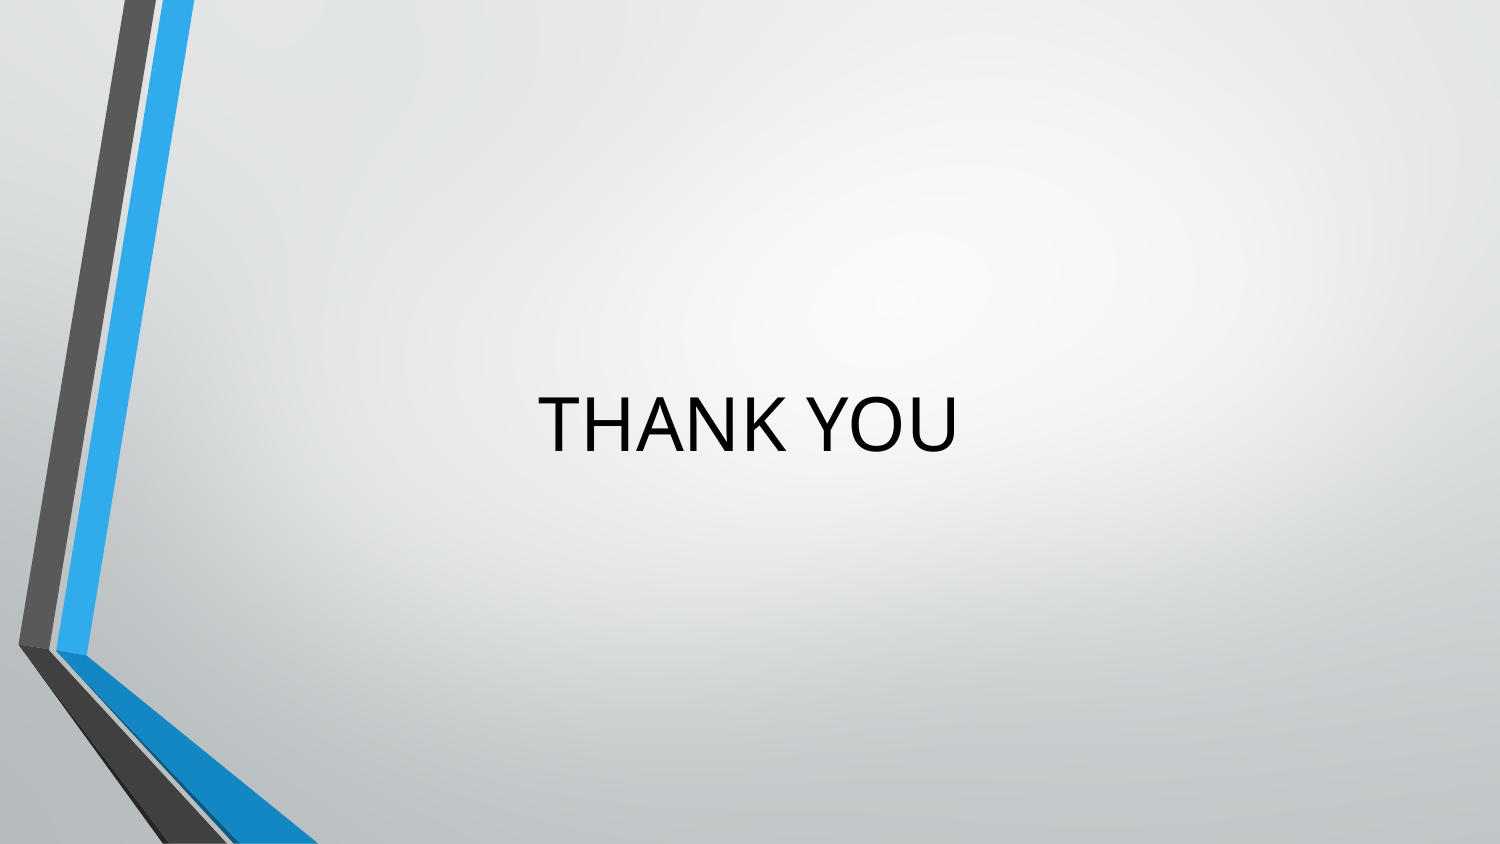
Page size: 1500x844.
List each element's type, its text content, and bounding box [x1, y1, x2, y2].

title THANK YOU [51, 352, 1449, 491]
